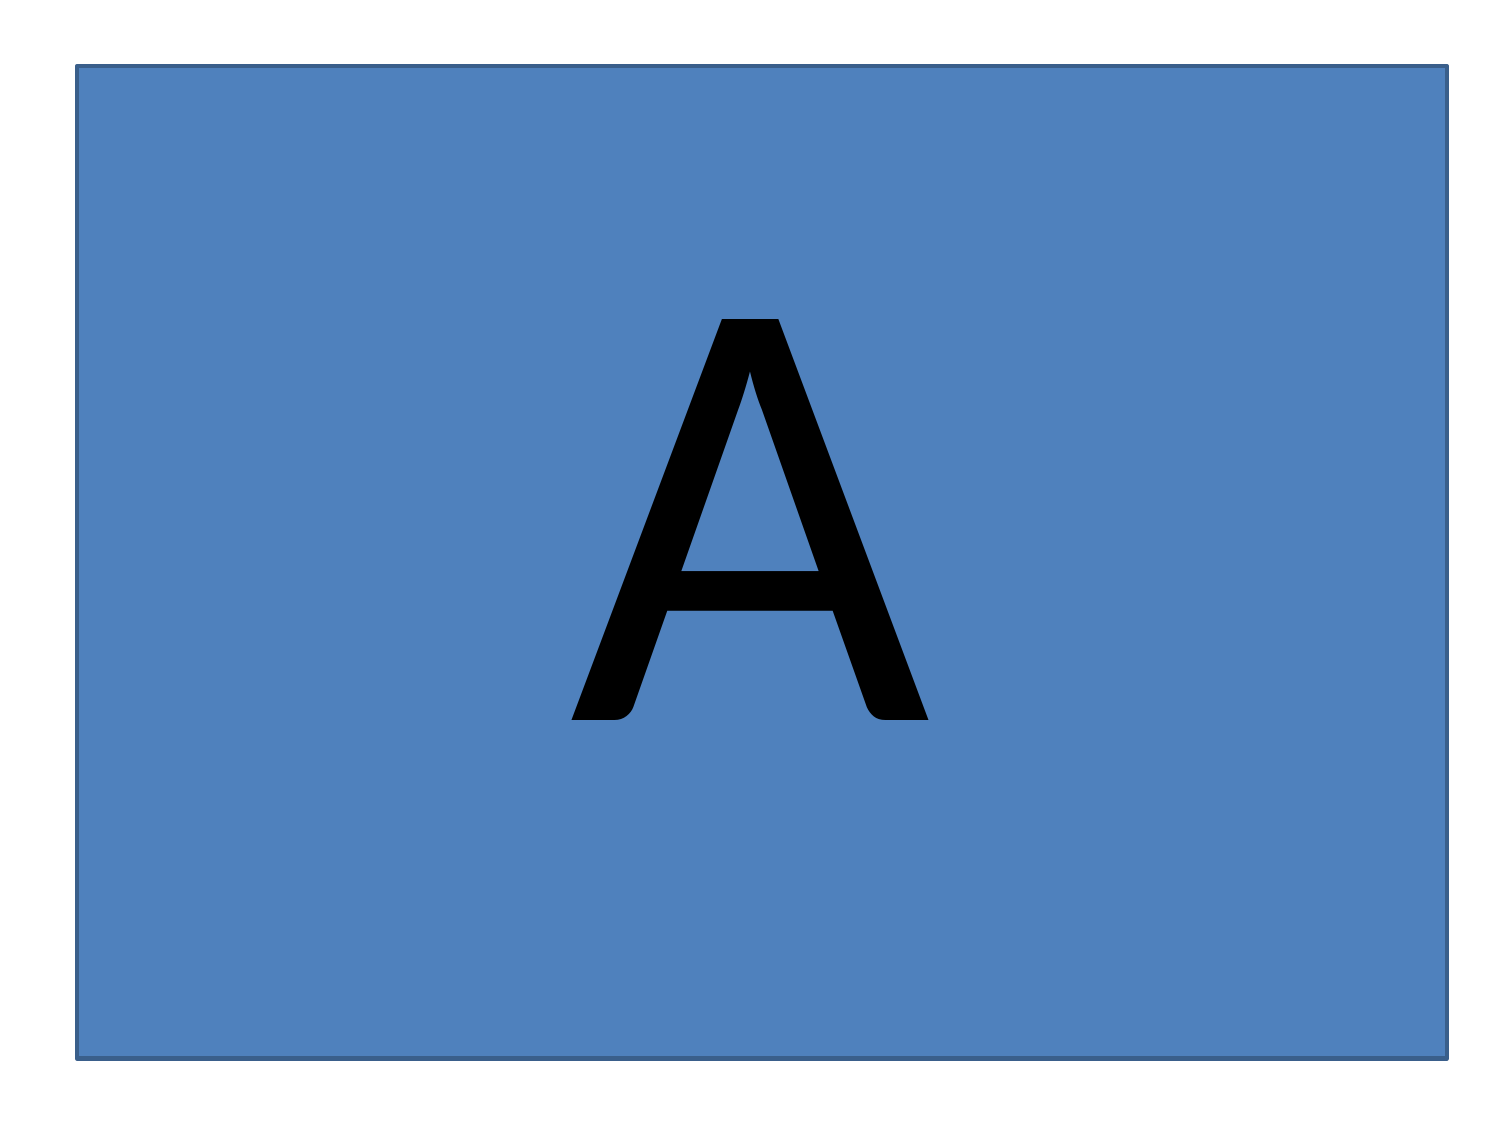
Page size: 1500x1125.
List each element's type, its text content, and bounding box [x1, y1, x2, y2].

title A [112, 349, 1388, 591]
text_box [75, 64, 1449, 1061]
